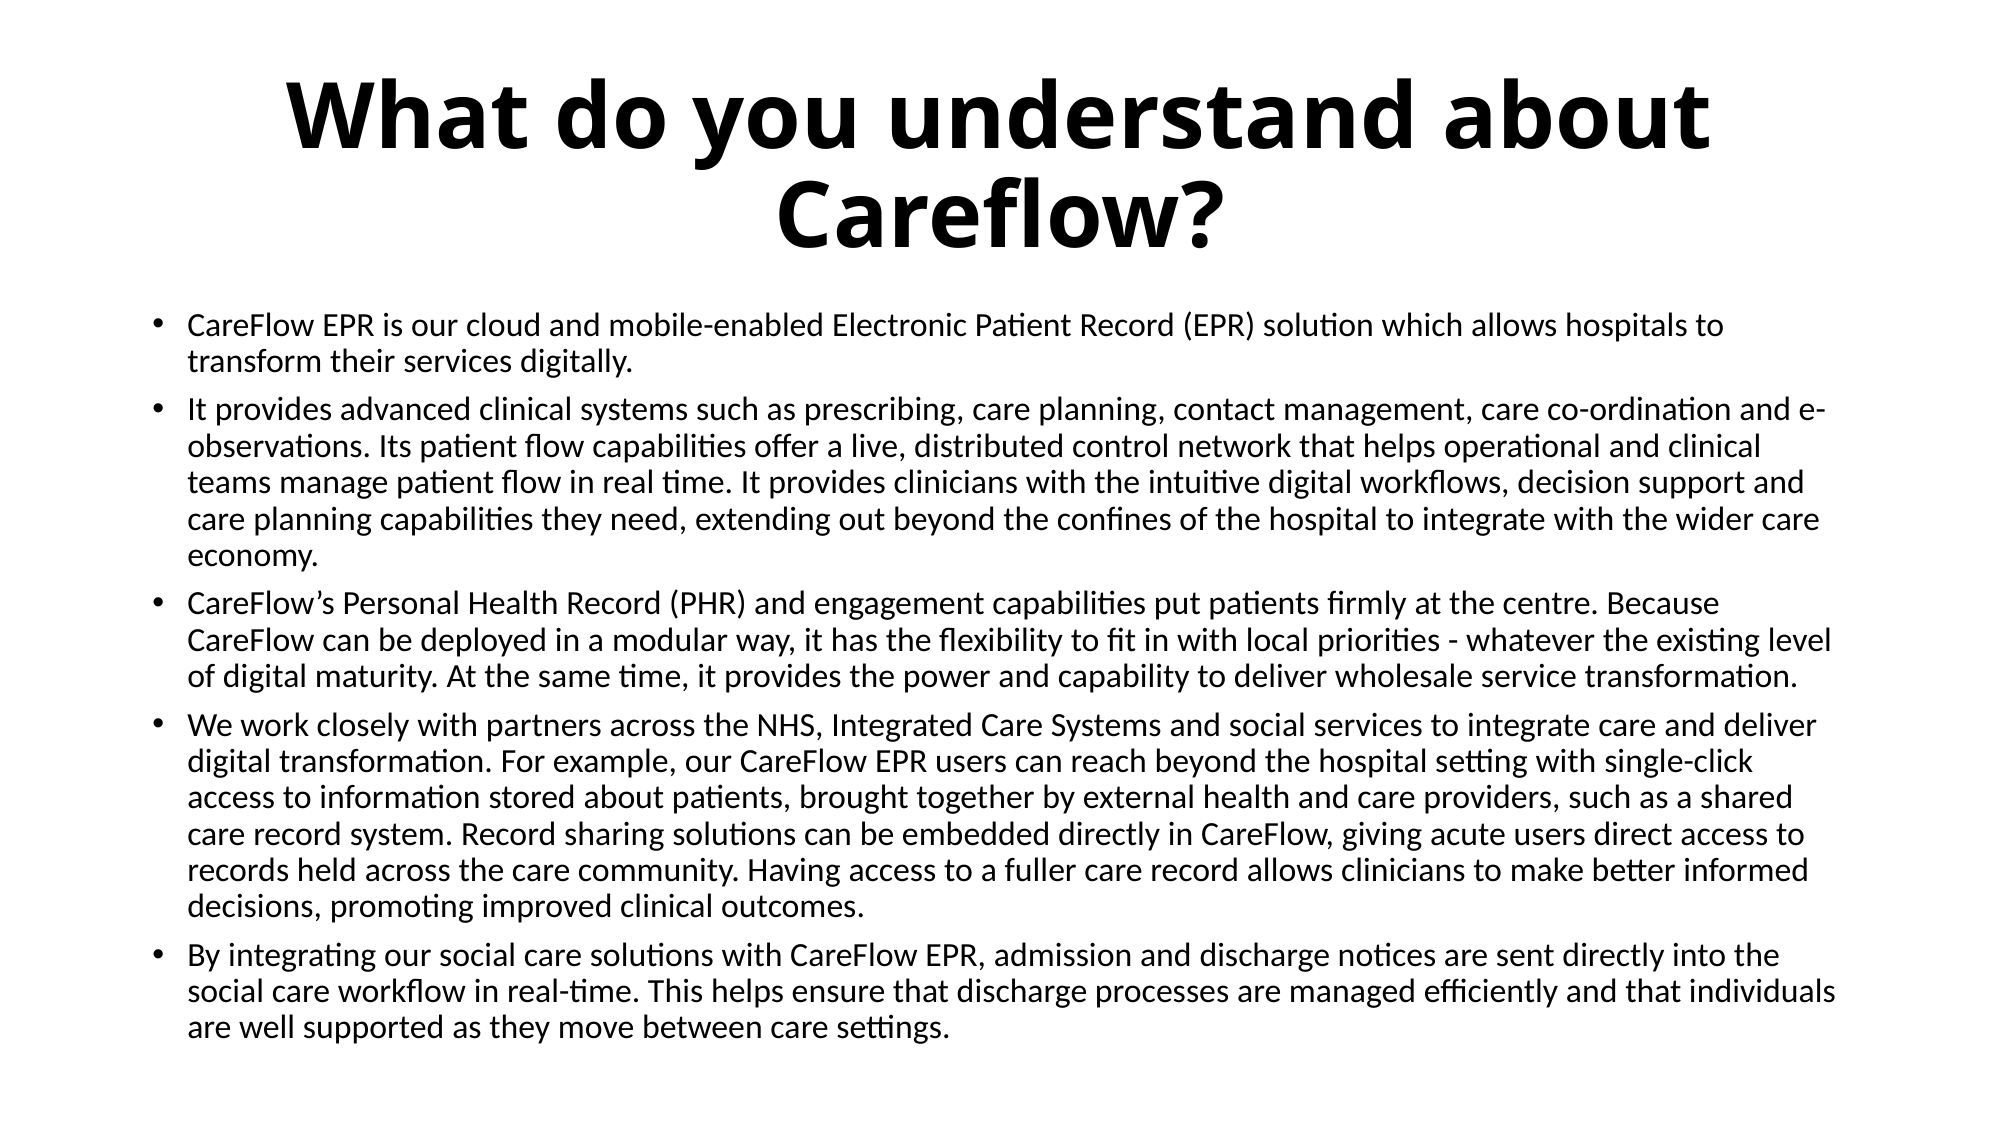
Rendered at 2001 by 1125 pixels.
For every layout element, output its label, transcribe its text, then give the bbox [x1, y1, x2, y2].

title What do you understand about Careflow? [137, 59, 1863, 278]
list CareFlow EPR is our cloud and mobile-enabled Electronic Patient Record (EPR) solution which allows hospitals to transform their services digitally. It provides advanced clinical systems such as prescribing, care planning, contact management, care co-ordination and e-observations. Its patient flow capabilities offer a live, distributed control network that helps operational and clinical teams manage patient flow in real time. It provides clinicians with the intuitive digital workflows, decision support and care planning capabilities they need, extending out beyond the confines of the hospital to integrate with the wider care economy. CareFlow’s Personal Health Record (PHR) and engagement capabilities put patients firmly at the centre. Because CareFlow can be deployed in a modular way, it has the flexibility to fit in with local priorities - whatever the existing level of digital maturity. At the same time, it provides the power and capability to deliver wholesale service transformation. We work closely with partners across the NHS, Integrated Care Systems and social services to integrate care and deliver digital transformation. For example, our CareFlow EPR users can reach beyond the hospital setting with single-click access to information stored about patients, brought together by external health and care providers, such as a shared care record system. Record sharing solutions can be embedded directly in CareFlow, giving acute users direct access to records held across the care community. Having access to a fuller care record allows clinicians to make better informed decisions, promoting improved clinical outcomes. By integrating our social care solutions with CareFlow EPR, admission and discharge notices are sent directly into the social care workflow in real-time. This helps ensure that discharge processes are managed efficiently and that individuals are well supported as they move between care settings. [137, 299, 1863, 1090]
